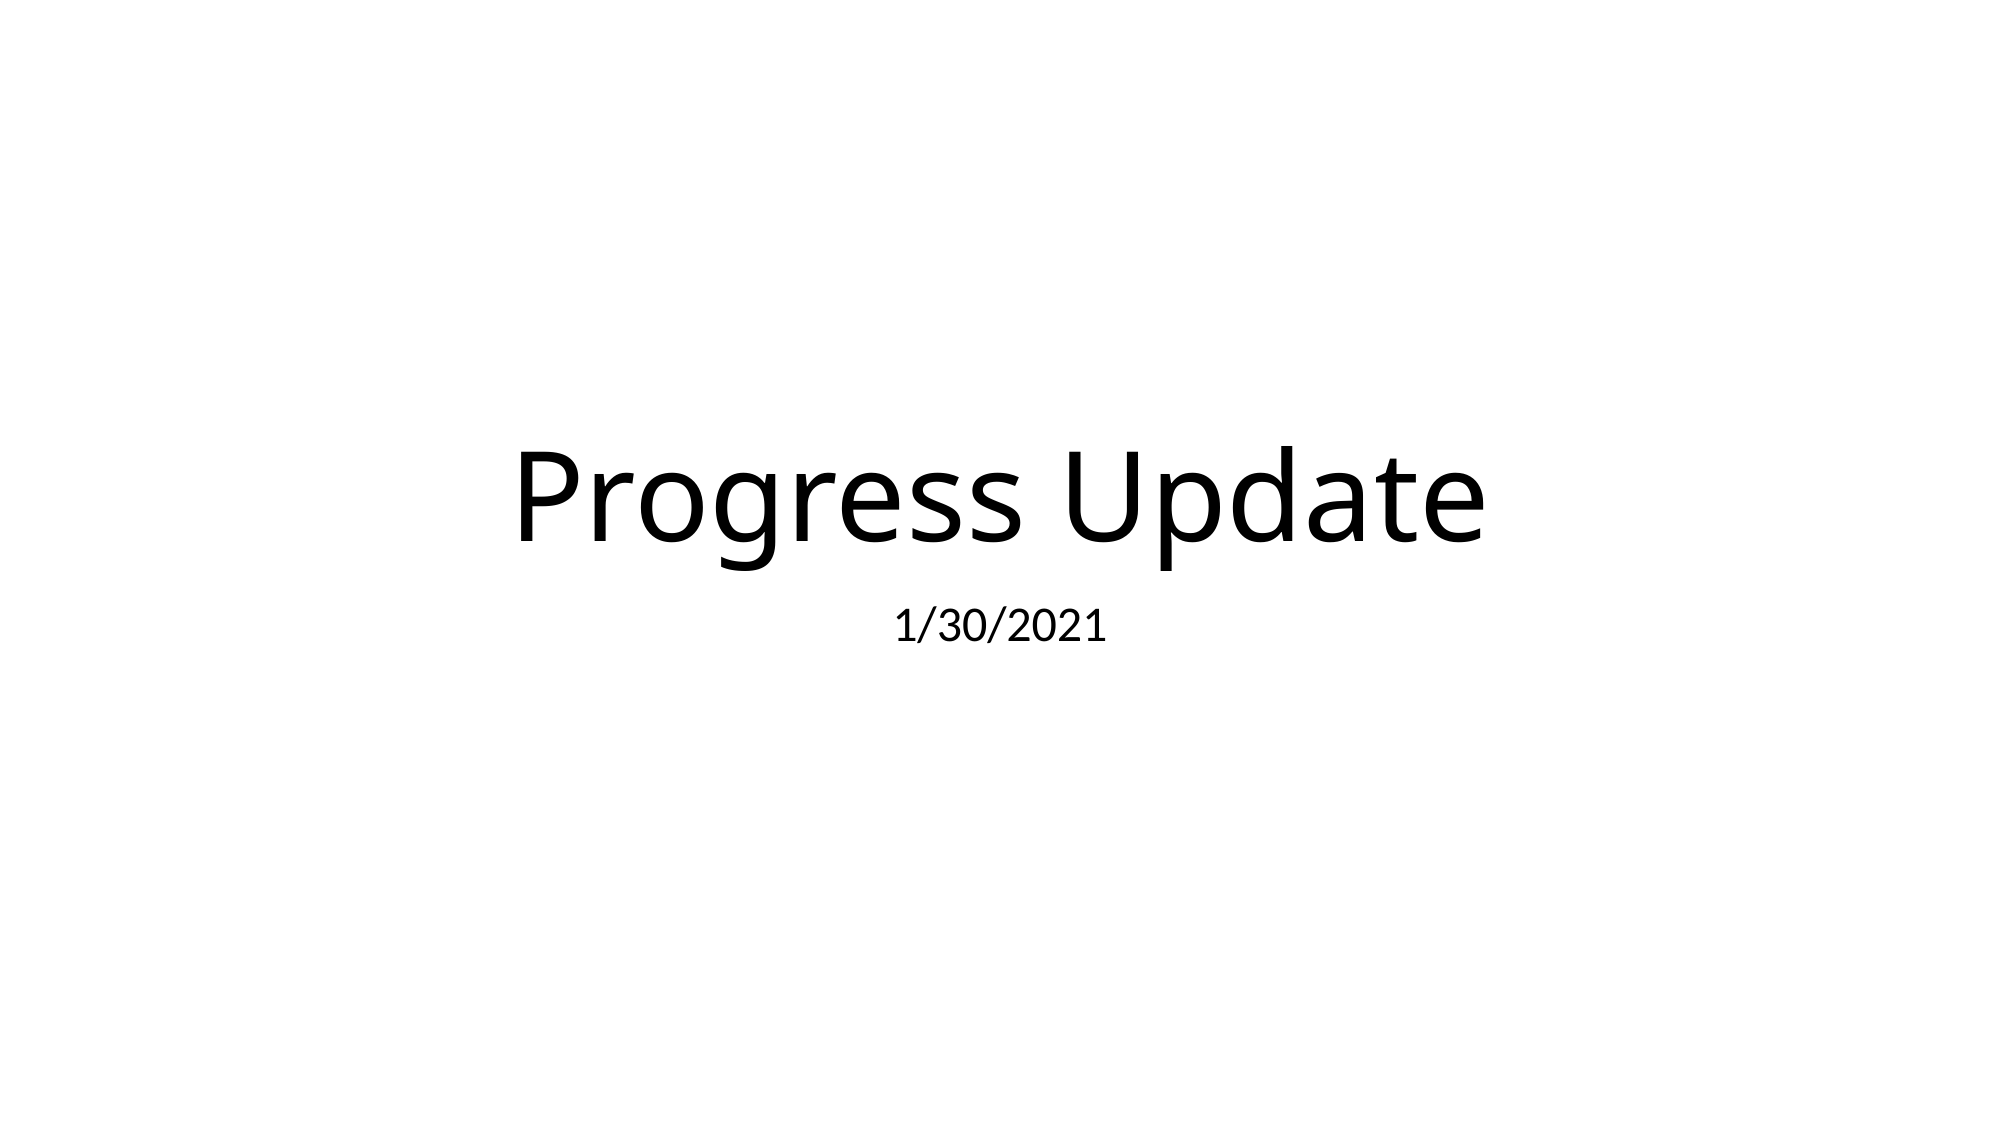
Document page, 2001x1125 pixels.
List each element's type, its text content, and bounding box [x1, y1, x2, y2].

title Progress Update [249, 184, 1750, 576]
subtitle 1/30/2021 [249, 590, 1750, 863]
